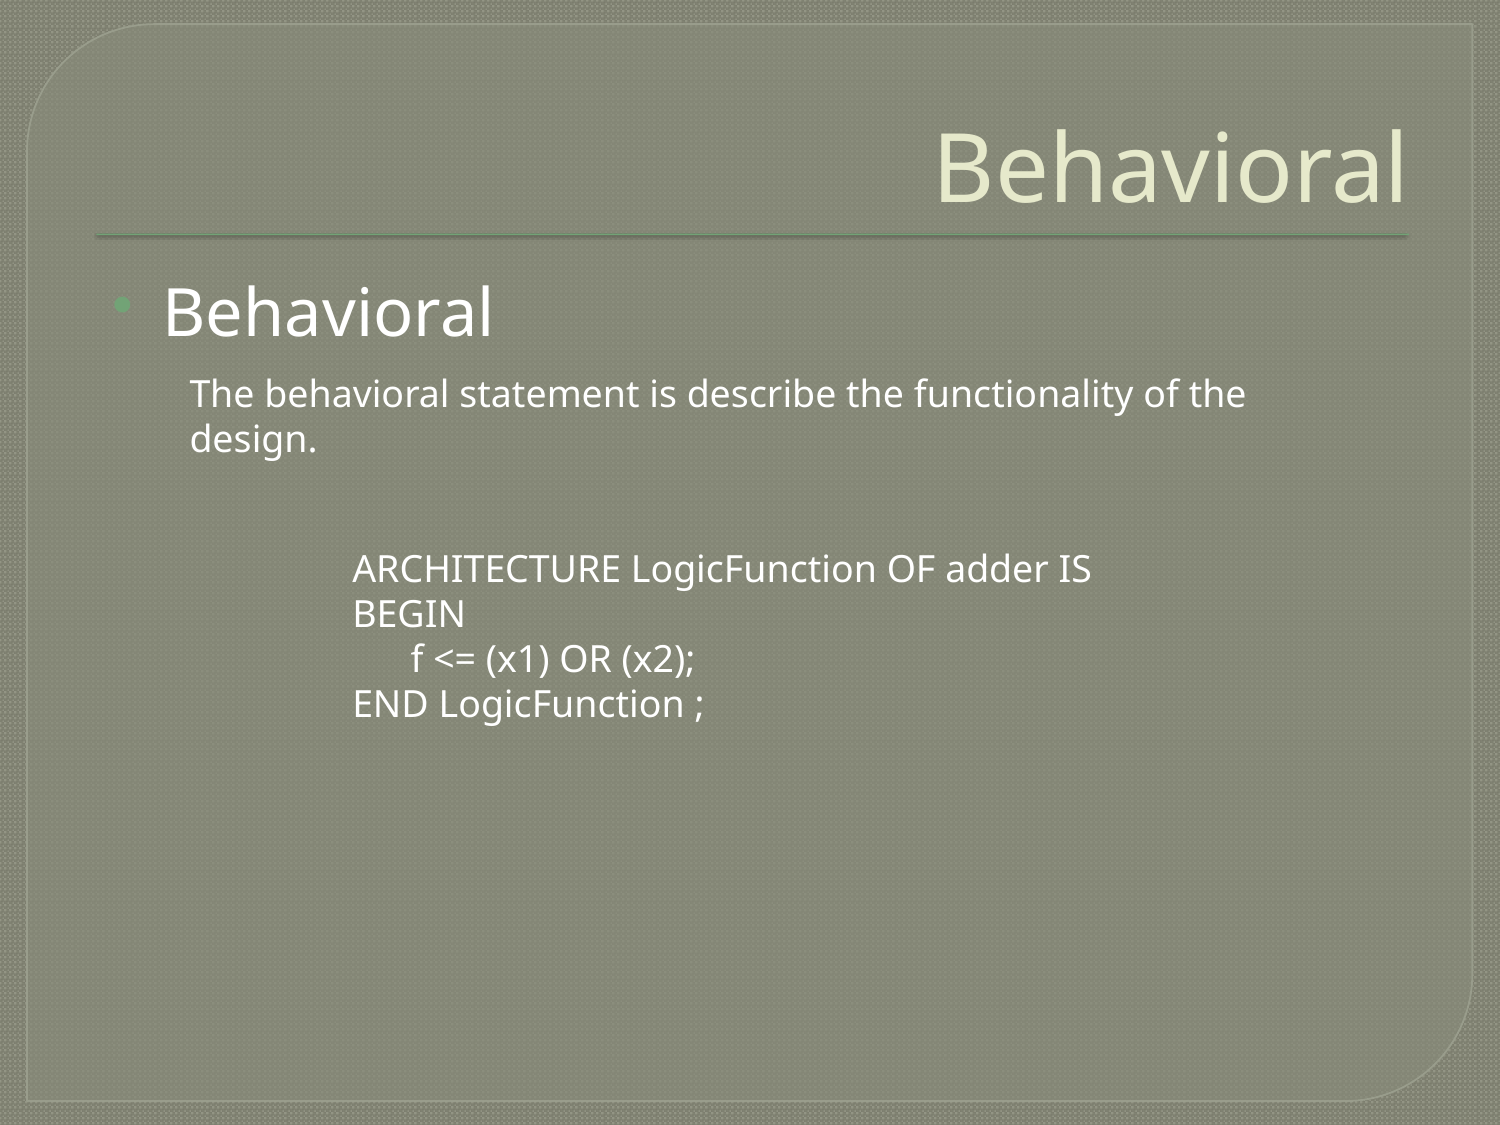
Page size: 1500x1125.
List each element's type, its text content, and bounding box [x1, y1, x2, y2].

title Behavioral [75, 41, 1425, 230]
text_box ARCHITECTURE LogicFunction OF adder IS BEGIN f <= (x1) OR (x2); END LogicFunction ; [337, 537, 1300, 733]
text_box Behavioral [99, 262, 1450, 368]
text_box The behavioral statement is describe the functionality of the design. [174, 362, 1375, 468]
